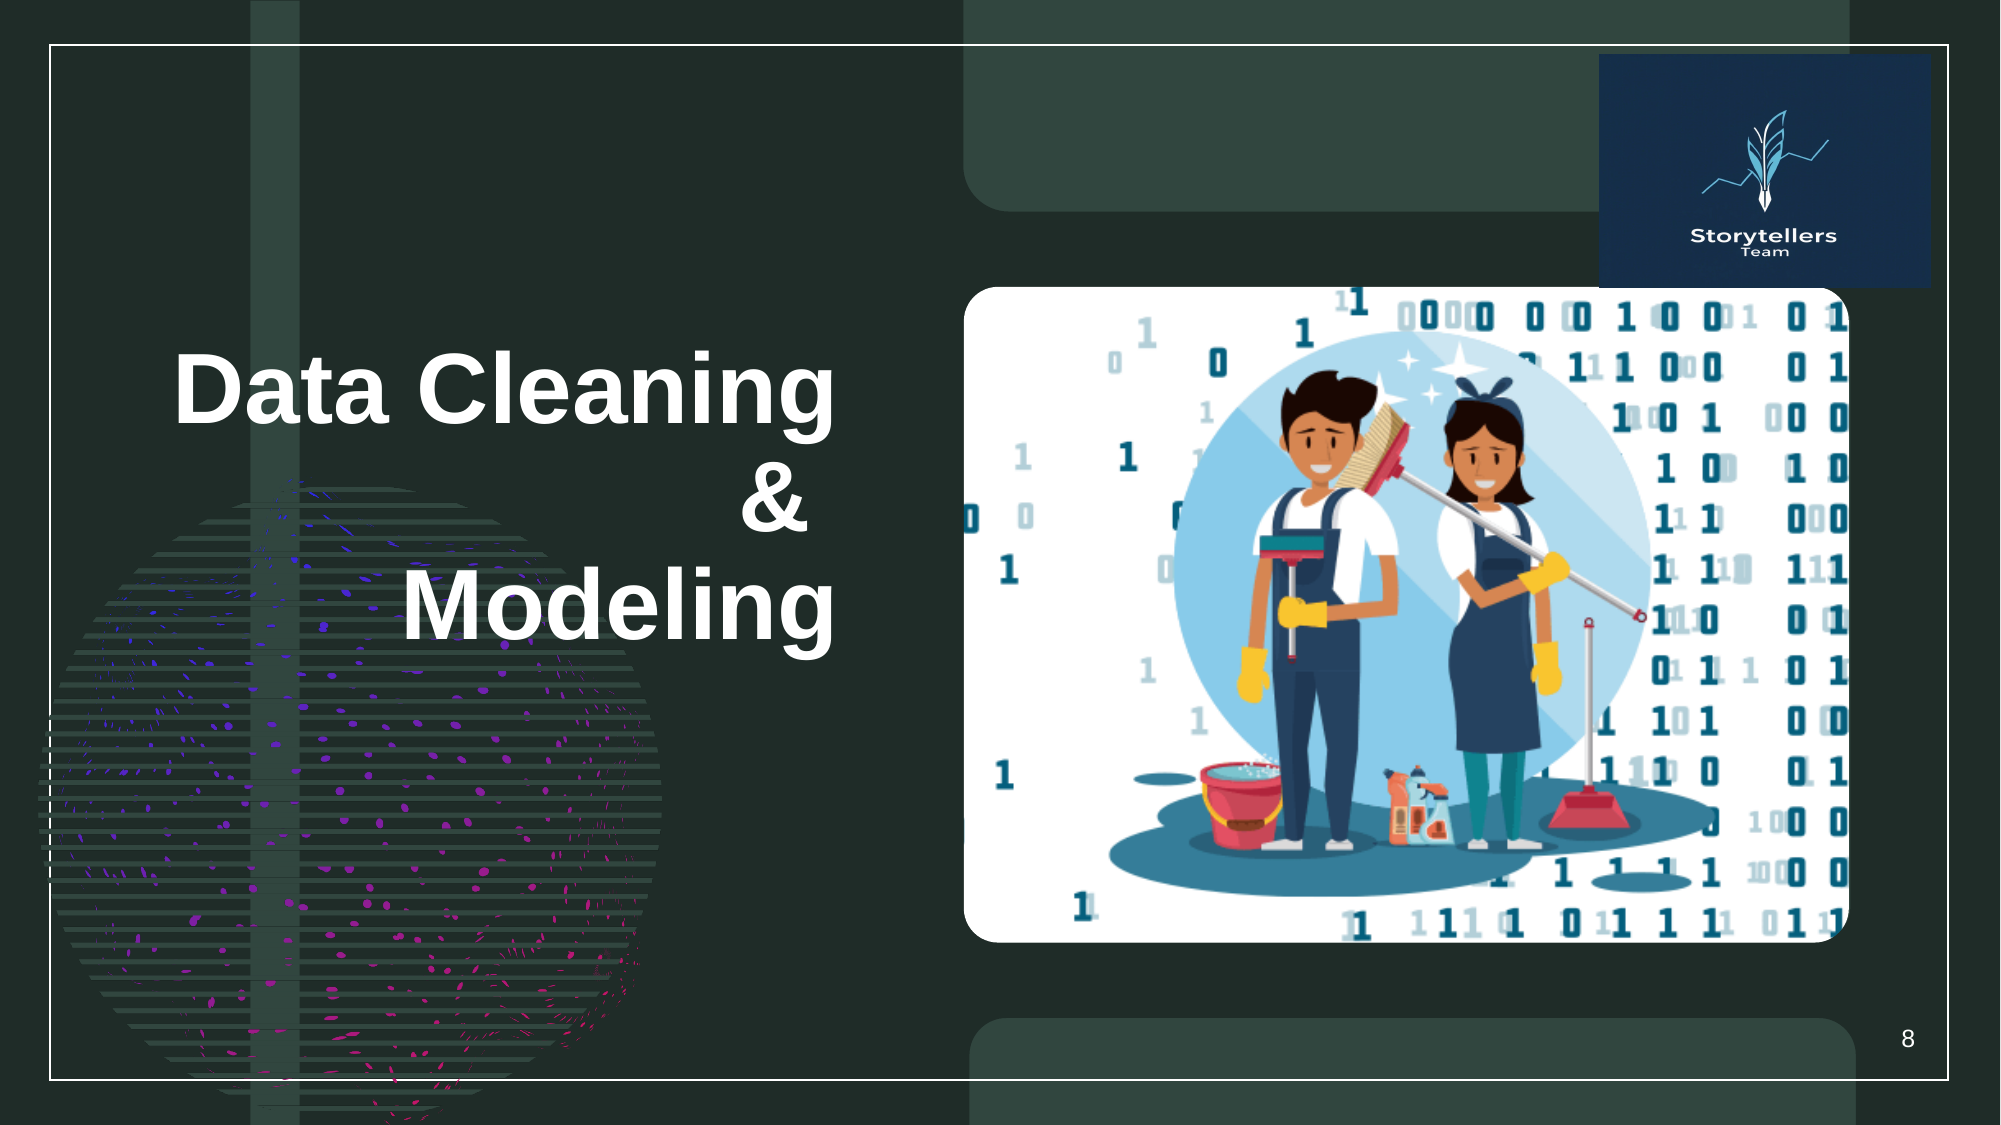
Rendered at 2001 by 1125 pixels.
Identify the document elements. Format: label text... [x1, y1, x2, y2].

title Data Cleaning & Modeling [95, 66, 854, 1052]
slide_number 8 [1791, 1008, 1931, 1068]
picture [11, 445, 688, 1125]
picture [968, 509, 972, 528]
picture [963, 54, 1931, 943]
